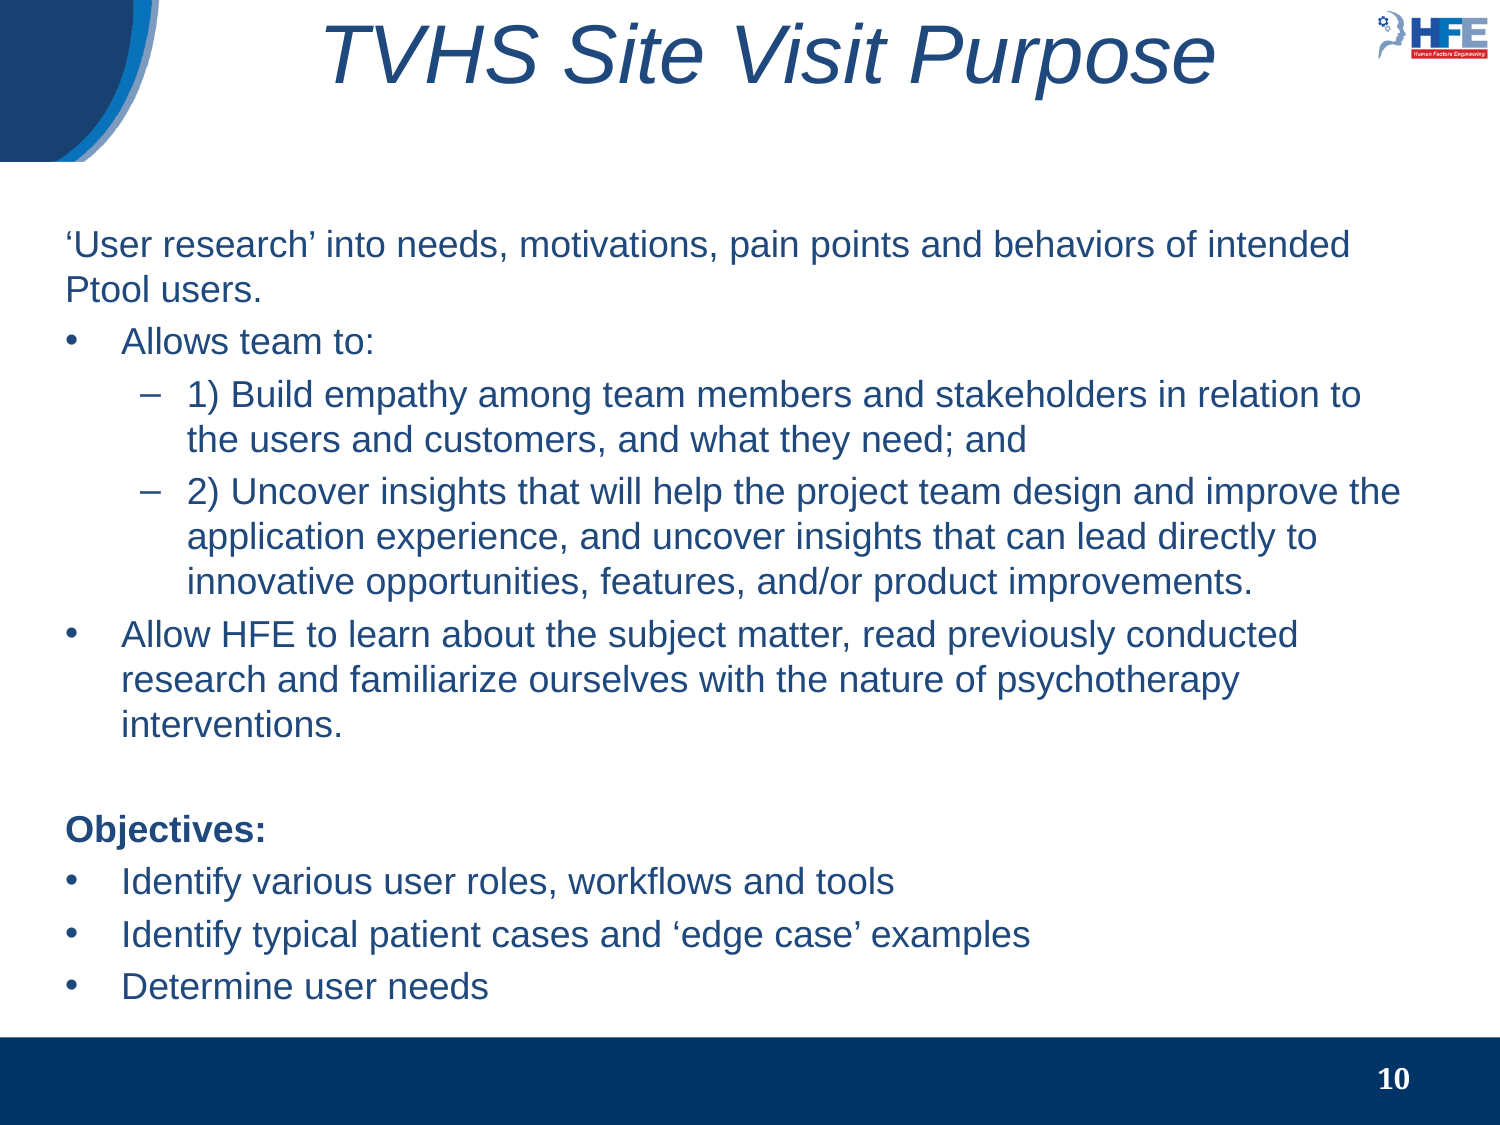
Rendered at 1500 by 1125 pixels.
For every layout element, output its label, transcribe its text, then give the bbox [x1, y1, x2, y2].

list ‘User research’ into needs, motivations, pain points and behaviors of intended Ptool users. Allows team to: 1) Build empathy among team members and stakeholders in relation to the users and customers, and what they need; and 2) Uncover insights that will help the project team design and improve the application experience, and uncover insights that can lead directly to innovative opportunities, features, and/or product improvements. Allow HFE to learn about the subject matter, read previously conducted research and familiarize ourselves with the nature of psychotherapy interventions. Objectives: Identify various user roles, workflows and tools Identify typical patient cases and ‘edge case’ examples Determine user needs [50, 212, 1425, 1038]
title TVHS Site Visit Purpose [212, 0, 1325, 113]
slide_number 10 [1074, 1050, 1425, 1110]
picture [0, 0, 1500, 162]
